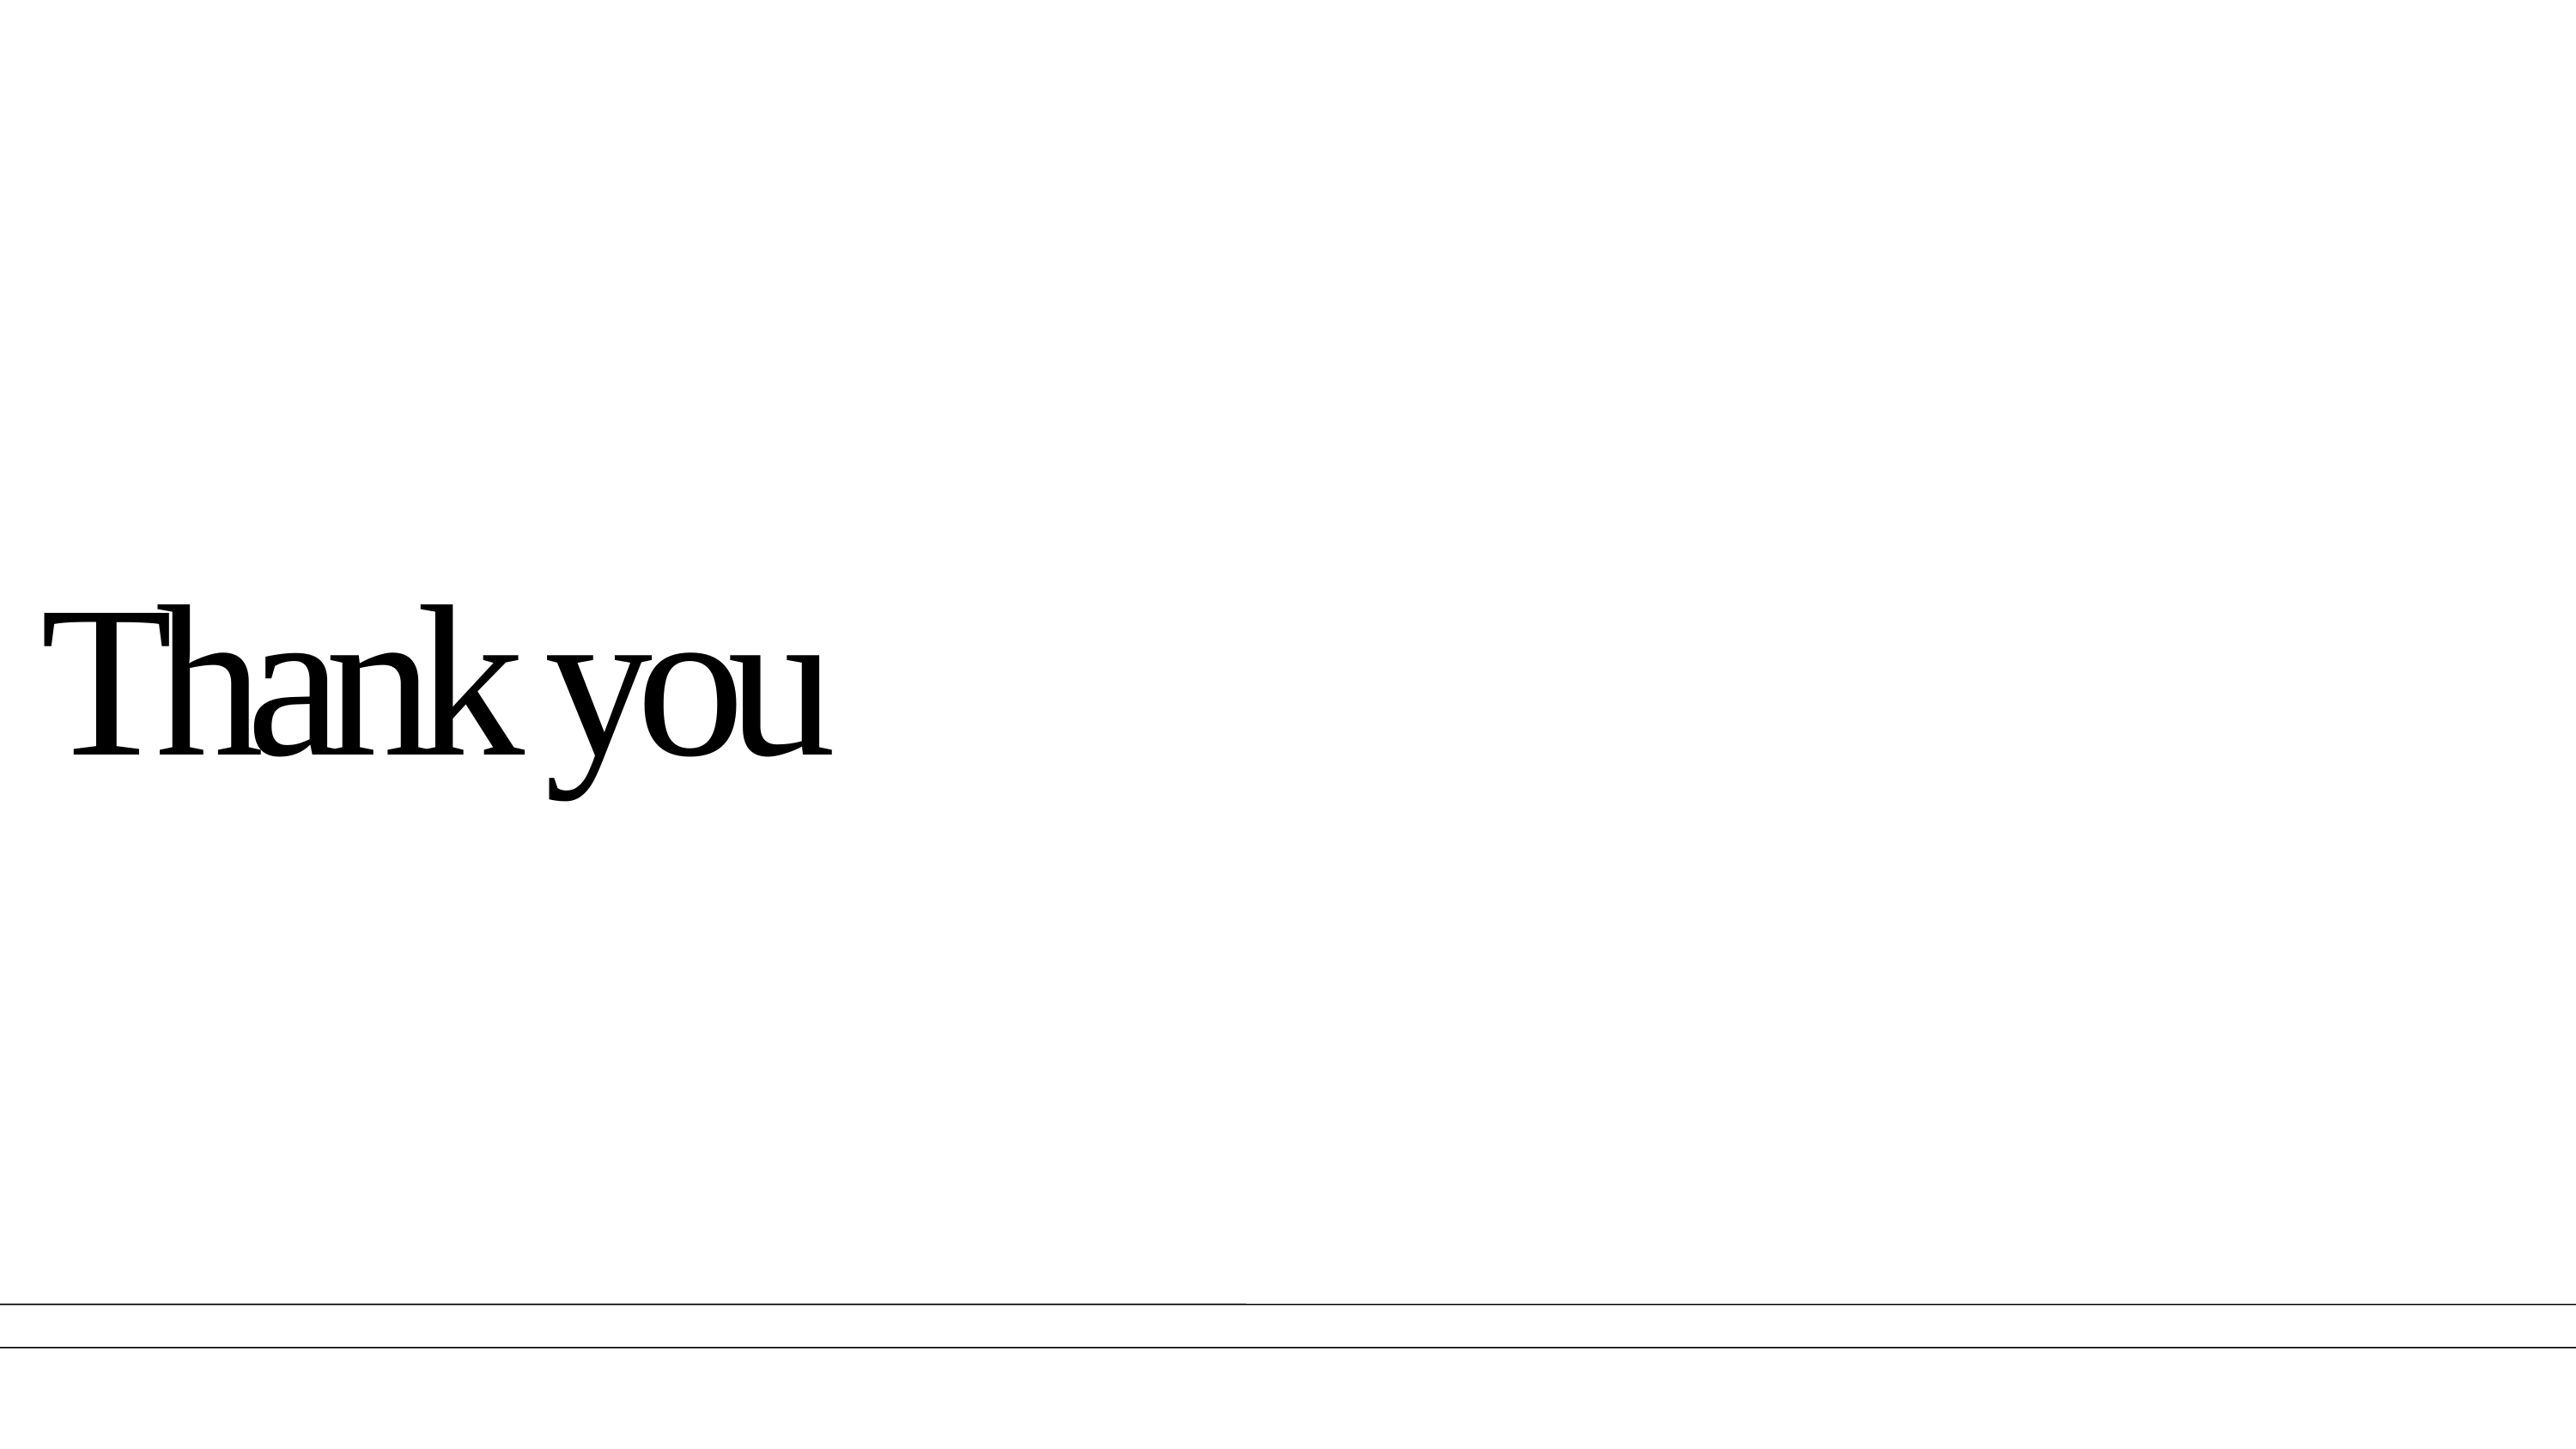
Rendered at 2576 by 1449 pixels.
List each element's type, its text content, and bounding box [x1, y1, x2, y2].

text_box Thank you [40, 629, 2155, 799]
